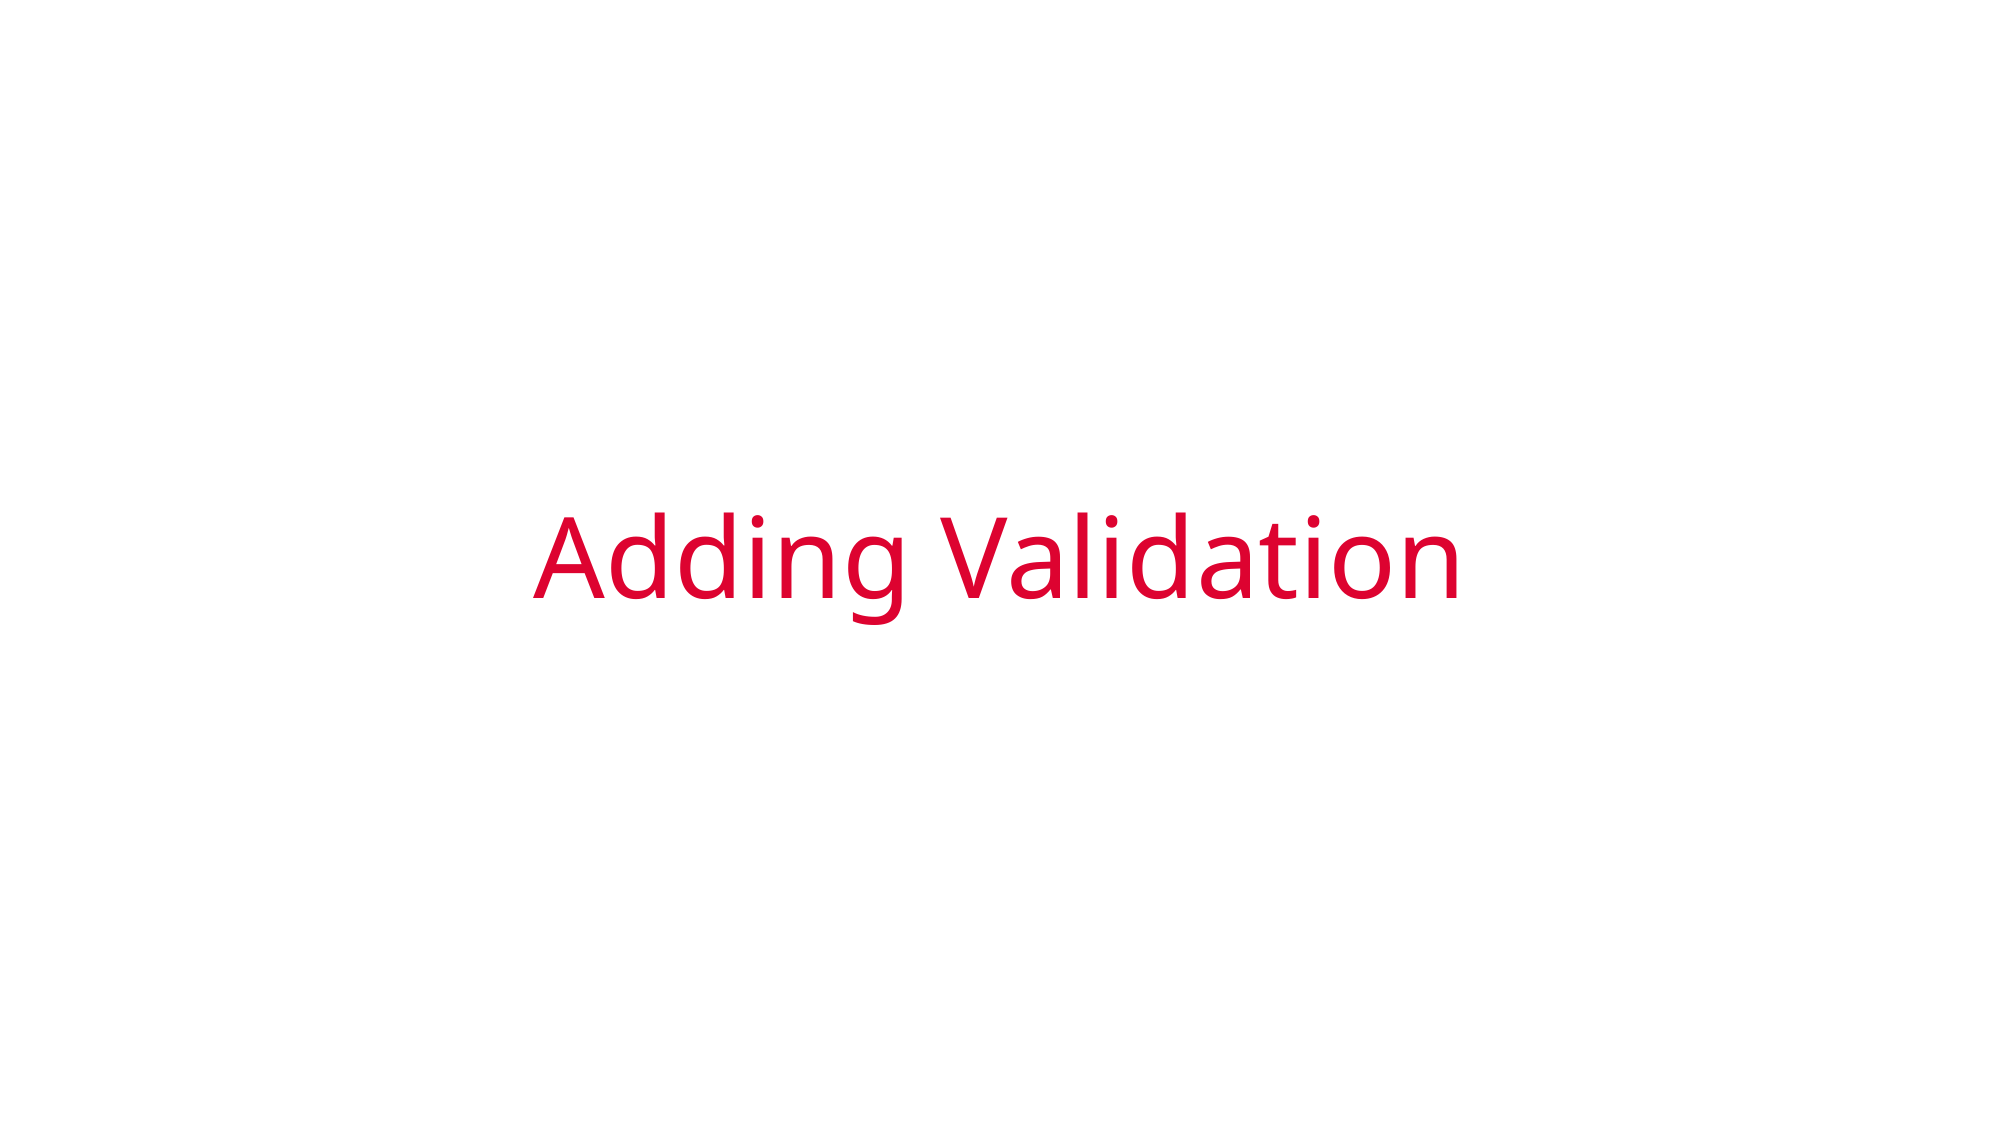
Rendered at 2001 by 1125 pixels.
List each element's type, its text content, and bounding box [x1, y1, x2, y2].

title Adding Validation [0, 0, 2000, 1125]
